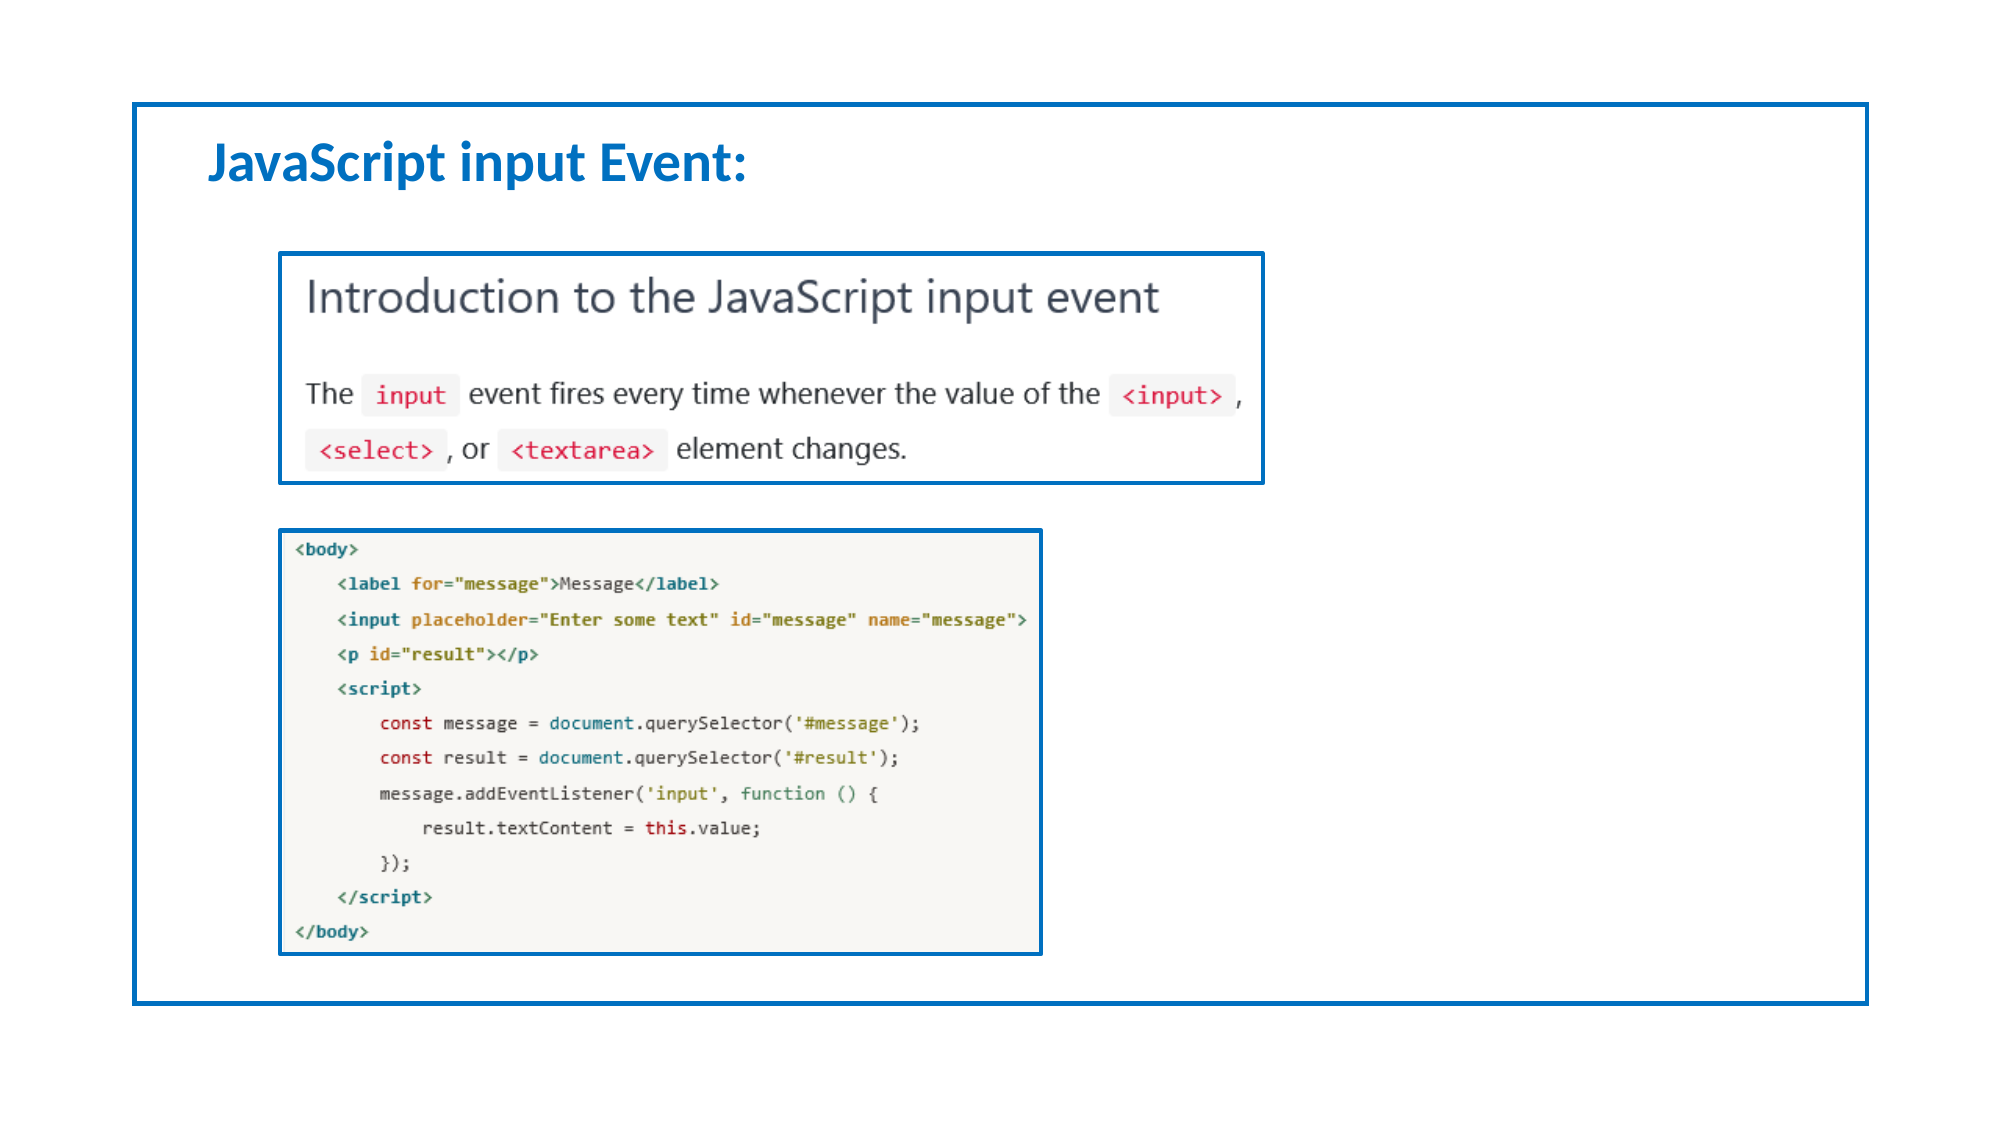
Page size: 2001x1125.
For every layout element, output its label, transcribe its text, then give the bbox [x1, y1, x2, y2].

title JavaScript input Event: [192, 123, 792, 203]
picture [282, 255, 1261, 481]
text_box [134, 104, 1868, 1004]
picture [282, 532, 1039, 952]
